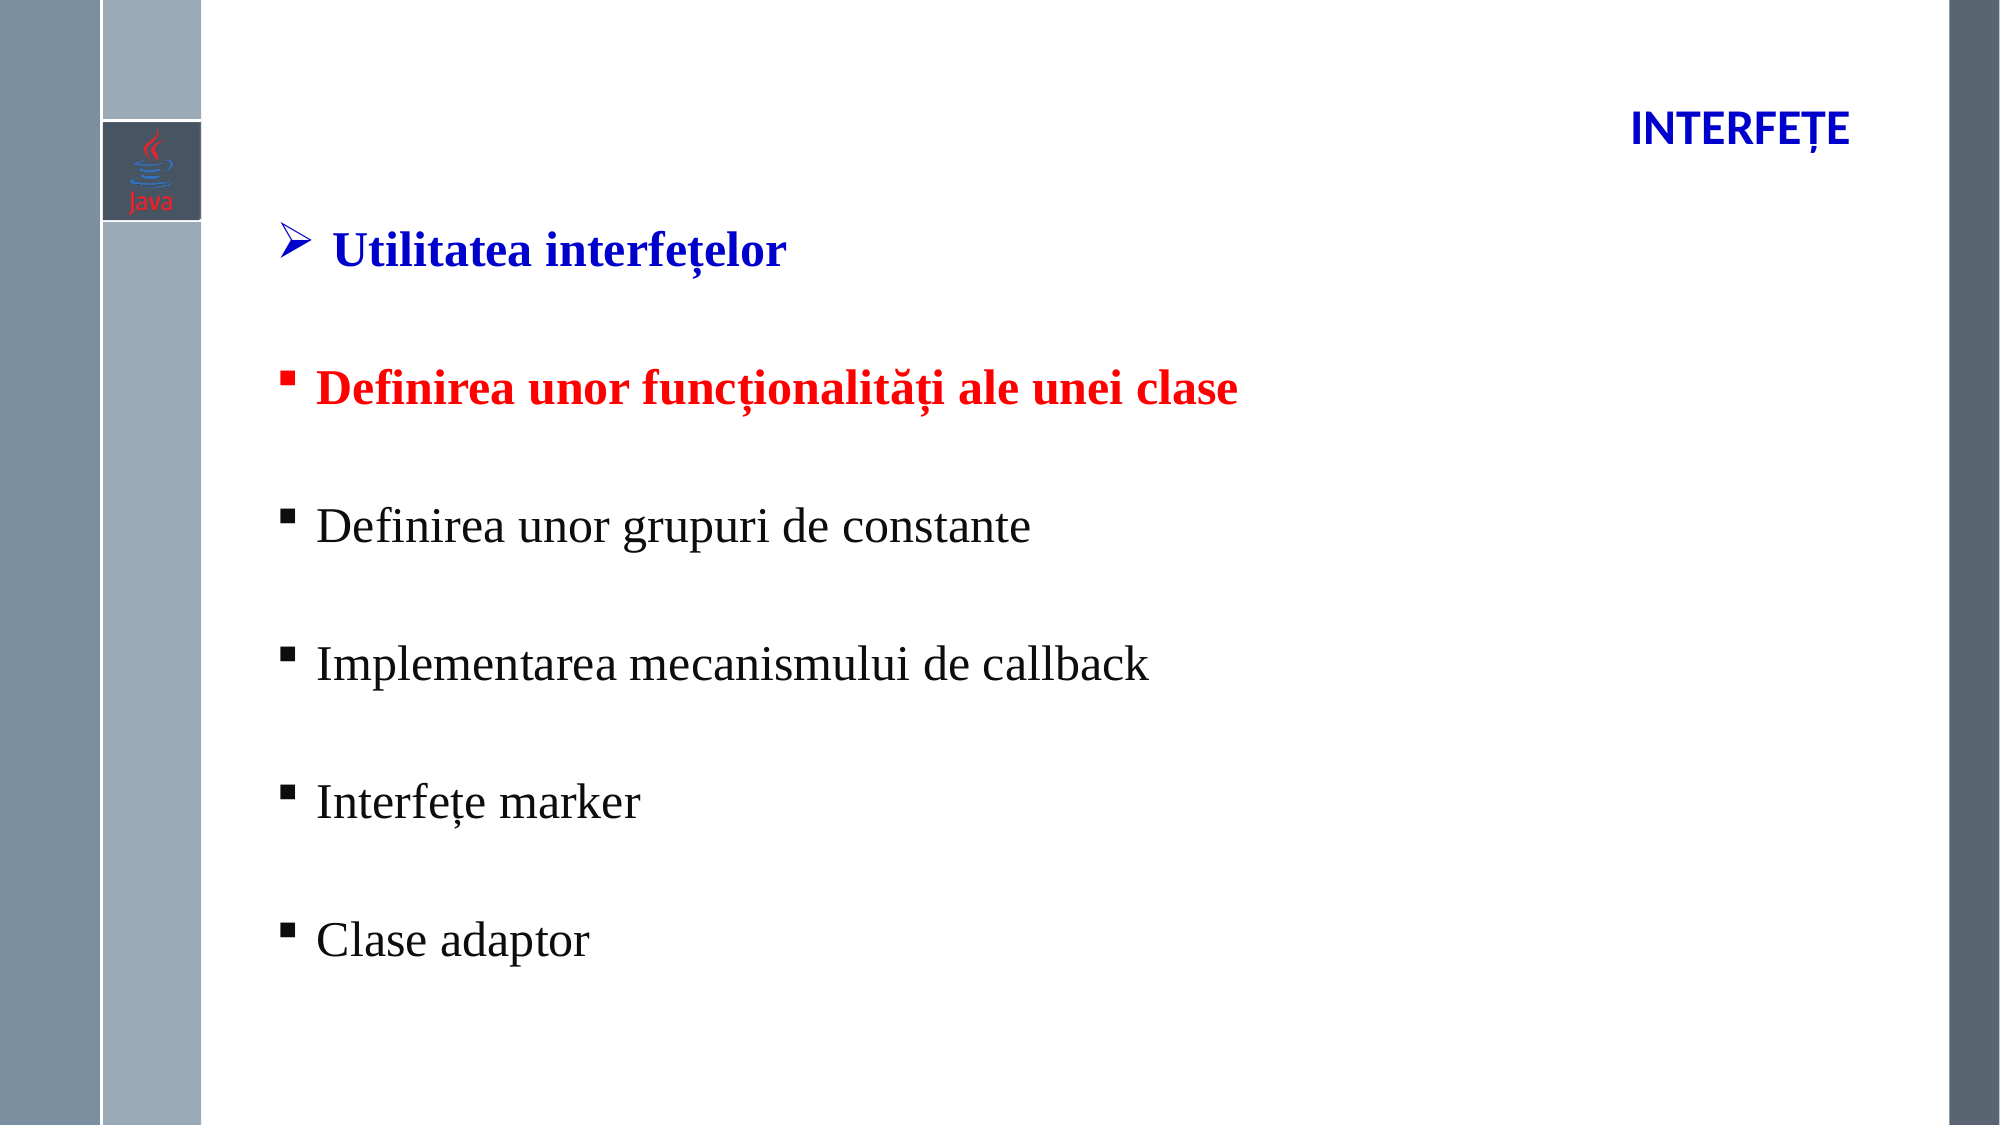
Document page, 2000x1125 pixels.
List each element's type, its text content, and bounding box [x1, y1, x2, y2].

title INTERFEȚE [261, 29, 1867, 163]
list Utilitatea interfețelor Definirea unor funcționalități ale unei clase Definirea unor grupuri de constante Implementarea mecanismului de callback Interfețe marker Clase adaptor [261, 200, 1900, 1050]
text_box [102, 122, 200, 221]
